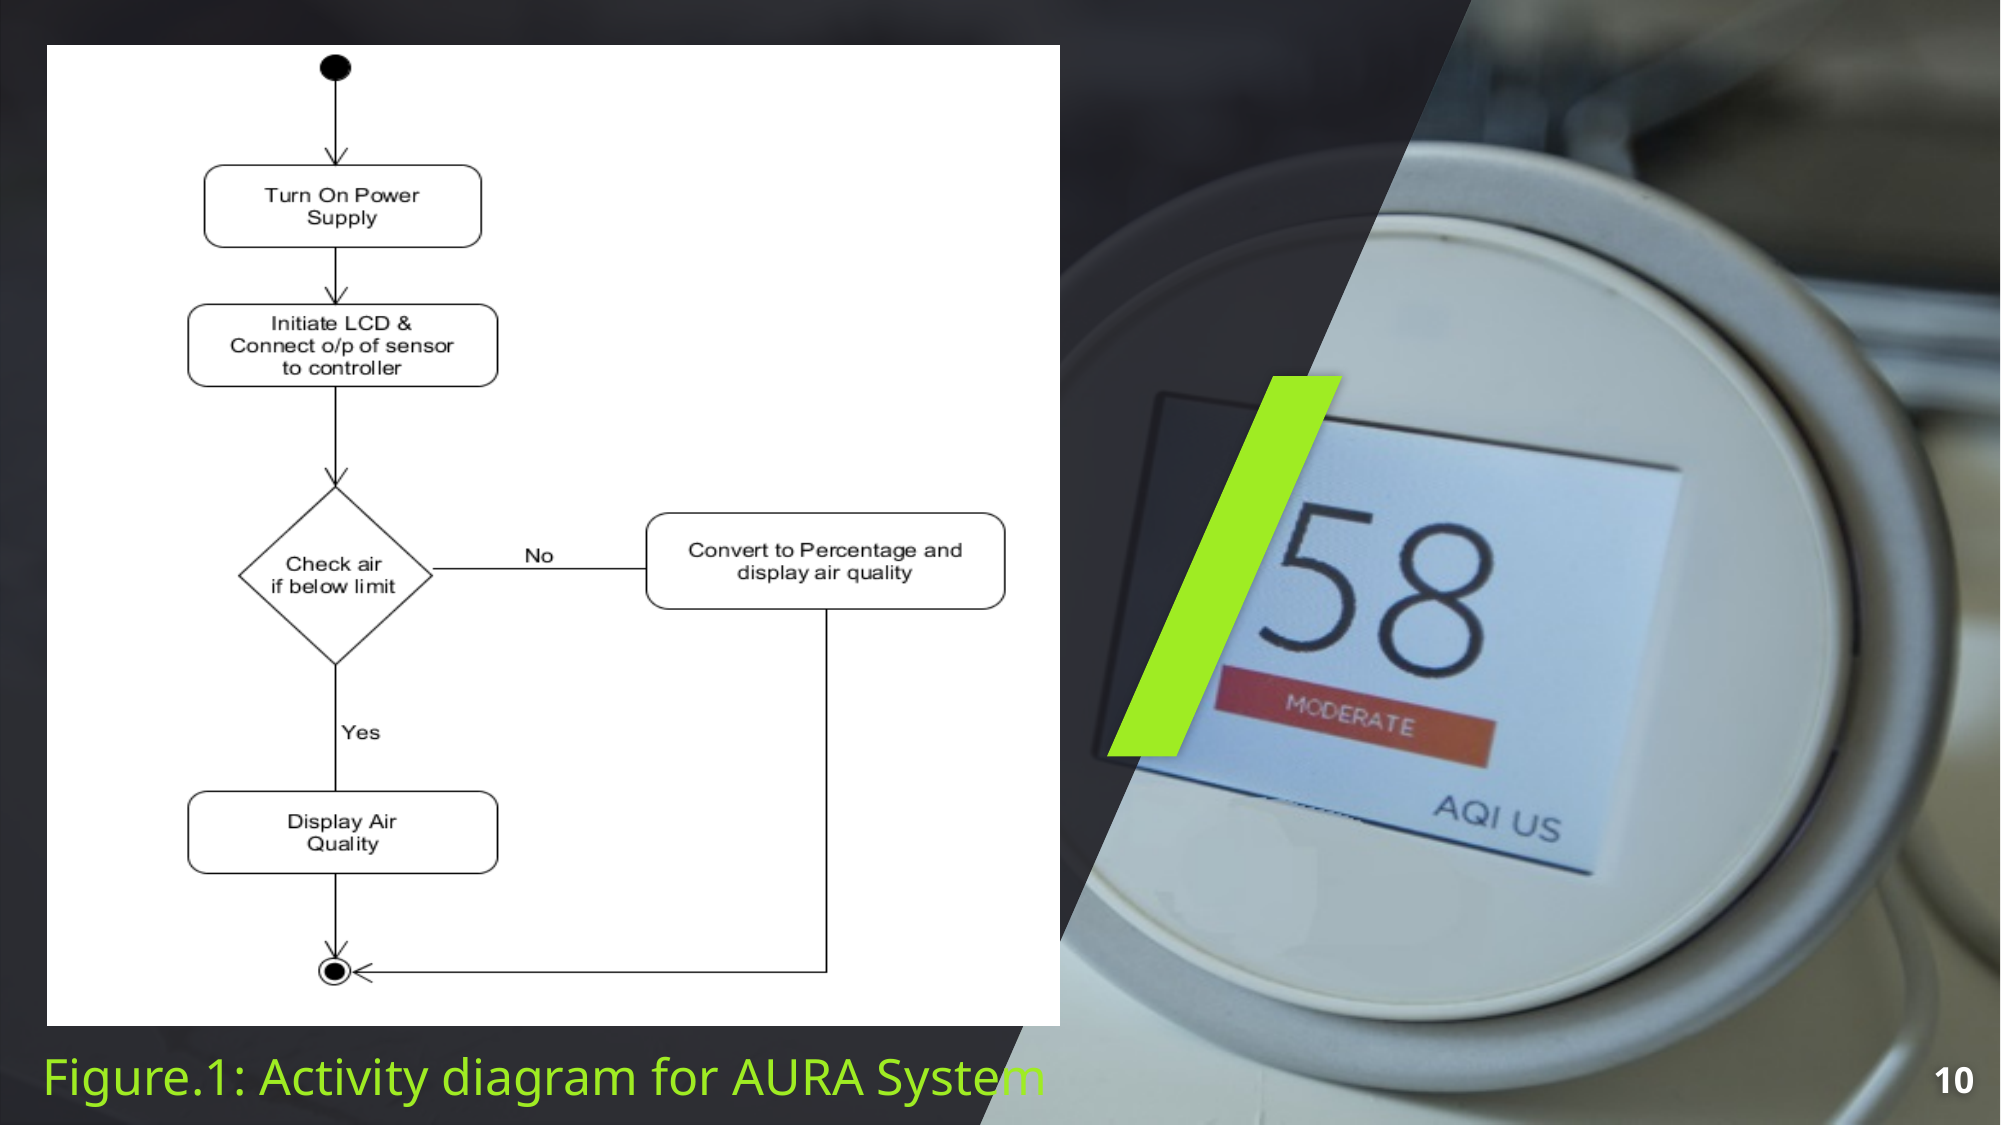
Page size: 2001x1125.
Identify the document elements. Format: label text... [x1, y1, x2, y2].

slide_number 10 [1854, 1038, 1975, 1125]
title Figure.1: Activity diagram for AURA System [42, 1015, 1212, 1107]
picture [46, 0, 2001, 1125]
